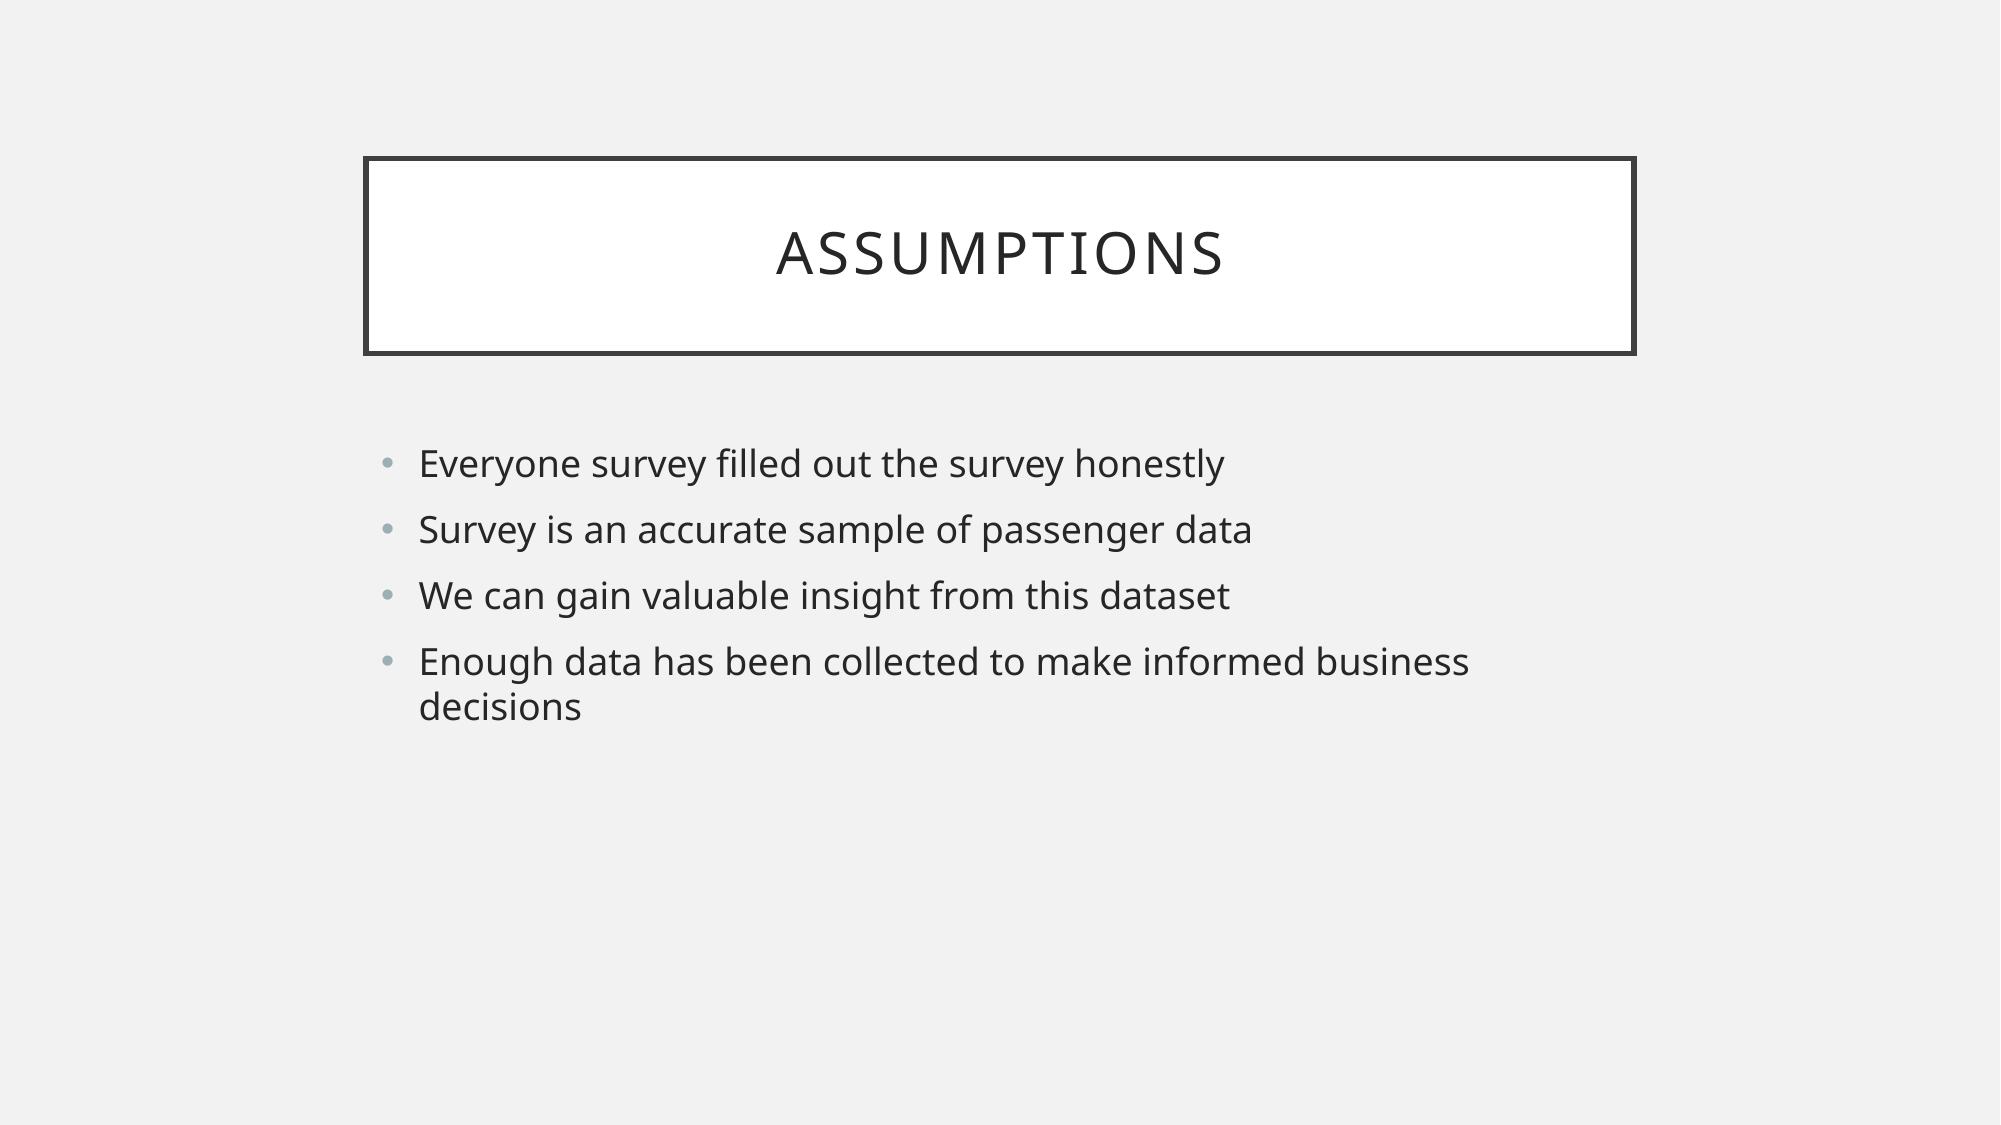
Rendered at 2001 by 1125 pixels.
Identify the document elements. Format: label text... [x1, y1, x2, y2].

title Assumptions [363, 156, 1637, 356]
list Everyone survey filled out the survey honestly Survey is an accurate sample of passenger data We can gain valuable insight from this dataset Enough data has been collected to make informed business decisions [366, 432, 1634, 942]
